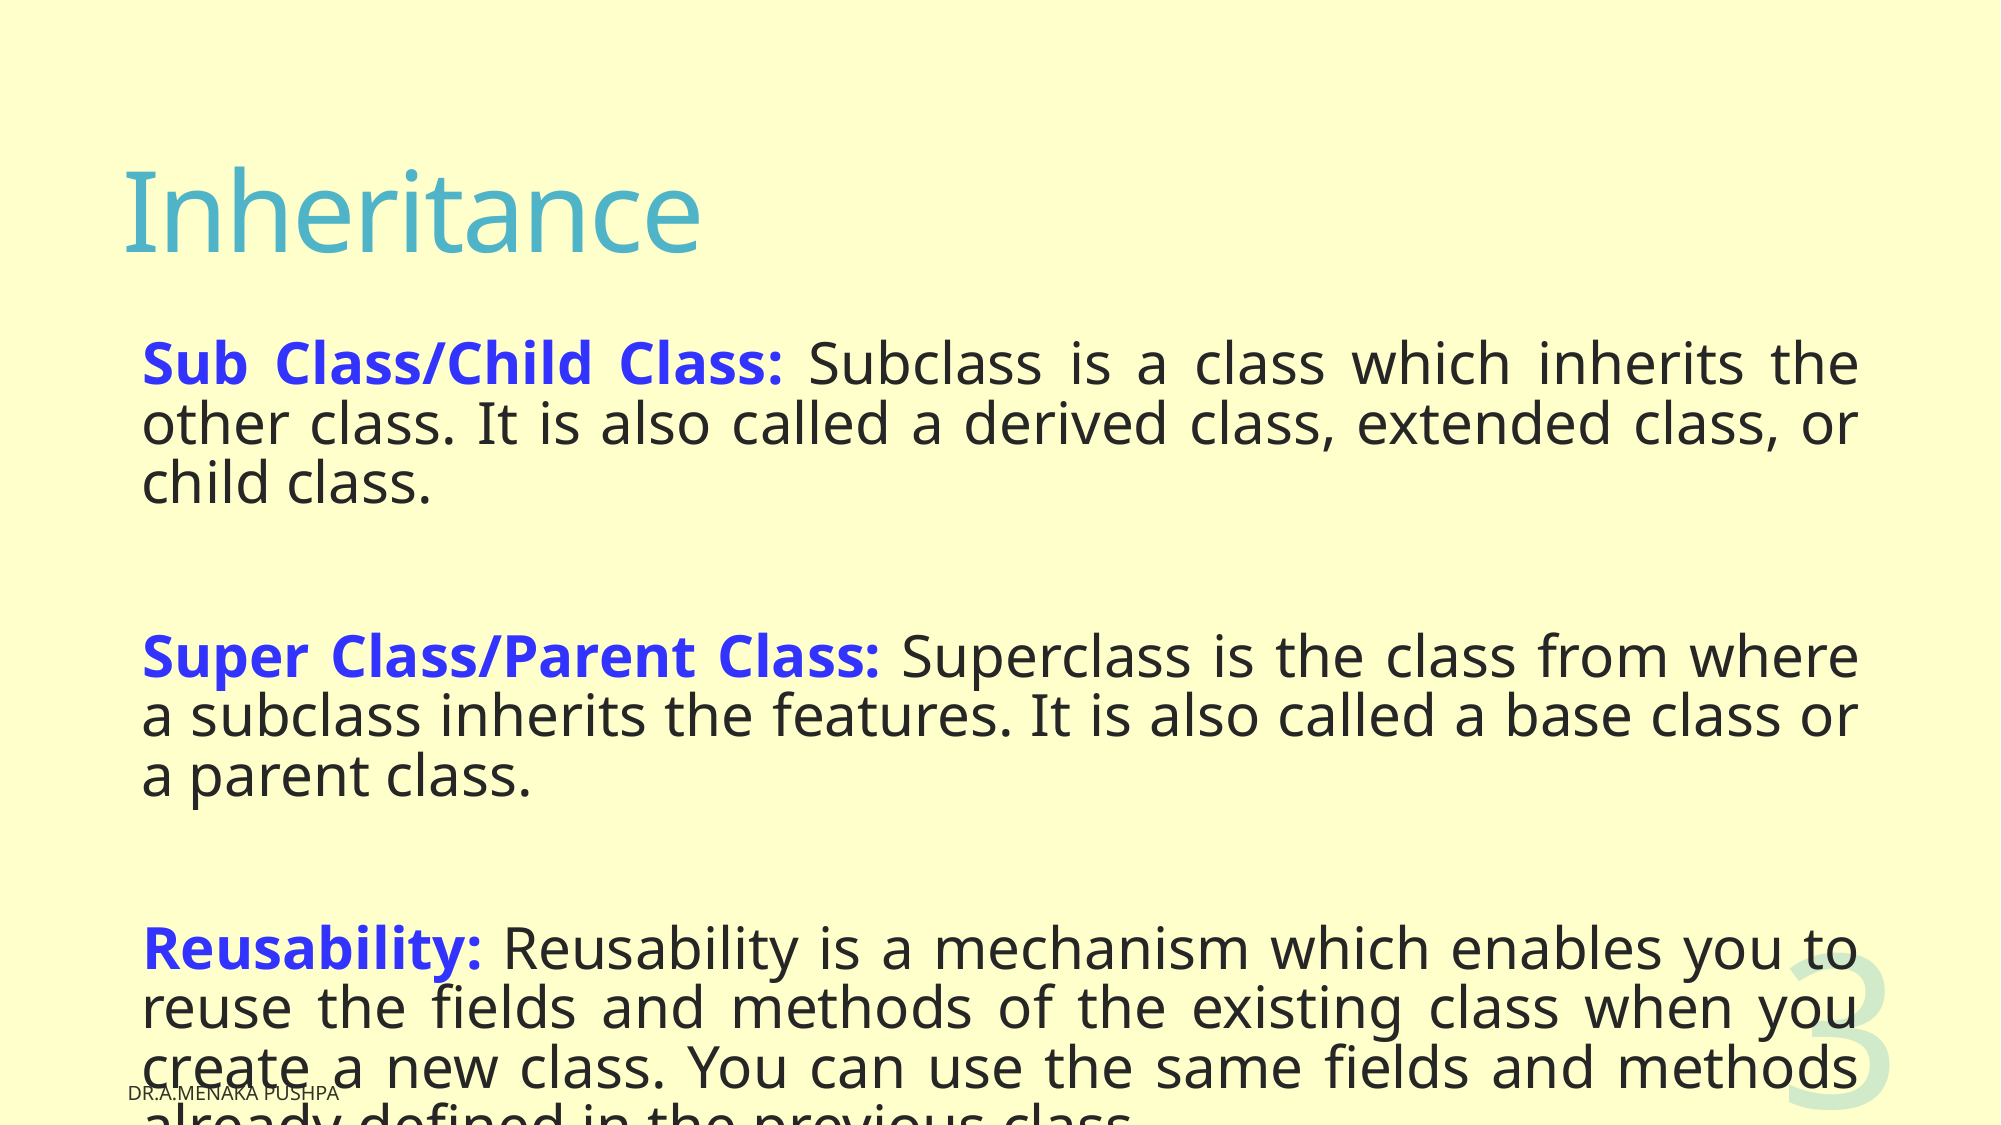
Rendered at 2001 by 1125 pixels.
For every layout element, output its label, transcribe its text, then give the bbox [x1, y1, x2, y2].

title Inheritance [107, 81, 1875, 354]
footer Dr.A.Menaka Pushpa [112, 1075, 938, 1113]
slide_number 3 [1437, 963, 1918, 1125]
list Sub Class/Child Class: Subclass is a class which inherits the other class. It is also called a derived class, extended class, or child class. Super Class/Parent Class: Superclass is the class from where a subclass inherits the features. It is also called a base class or a parent class. Reusability: Reusability is a mechanism which enables you to reuse the fields and methods of the existing class when you create a new class. You can use the same fields and methods already defined in the previous class. [111, 329, 1876, 964]
